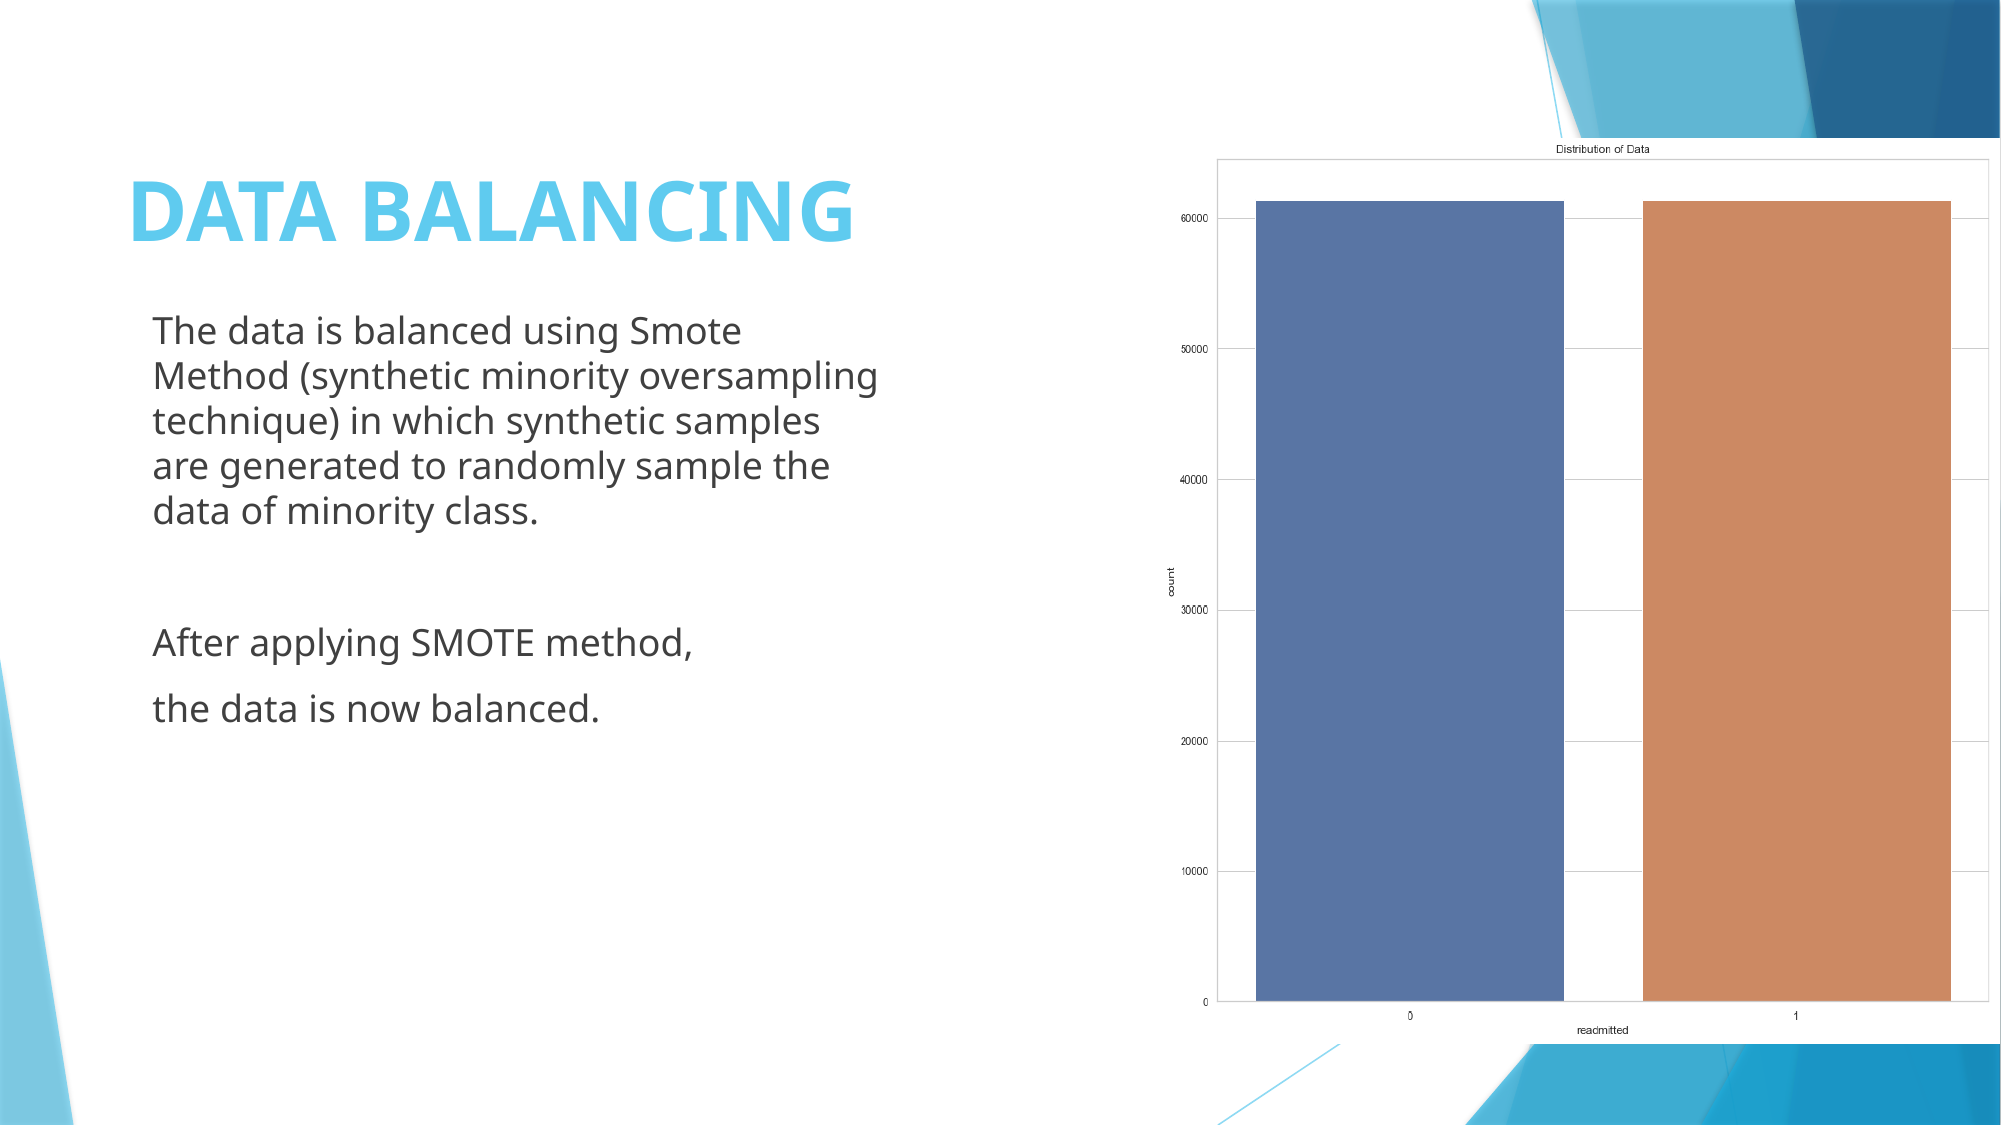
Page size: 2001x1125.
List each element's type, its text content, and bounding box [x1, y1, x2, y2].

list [1159, 137, 2000, 1045]
list The data is balanced using Smote Method (synthetic minority oversampling technique) in which synthetic samples are generated to randomly sample the data of minority class. After applying SMOTE method, the data is now balanced. [137, 299, 901, 1053]
title DATA BALANCING [111, 99, 1522, 317]
